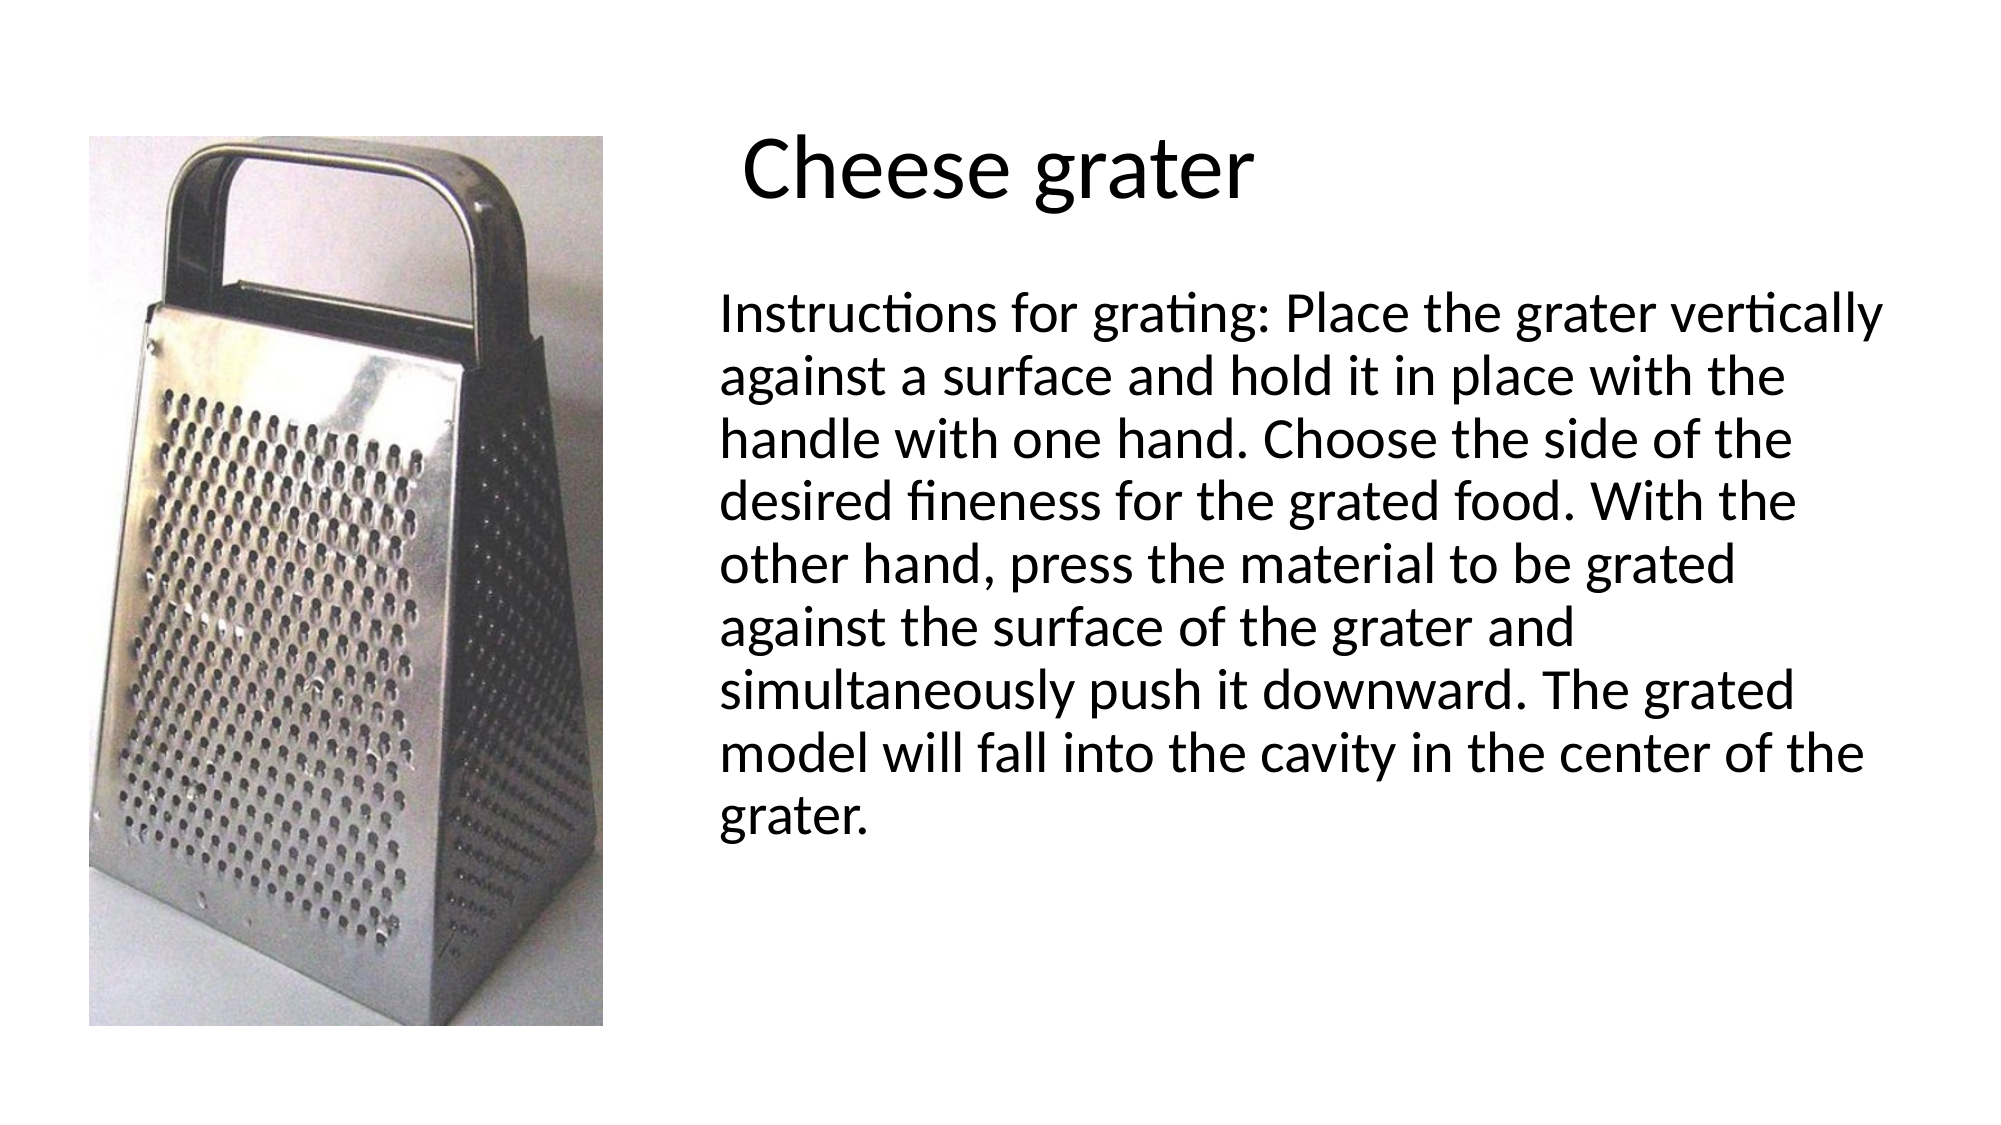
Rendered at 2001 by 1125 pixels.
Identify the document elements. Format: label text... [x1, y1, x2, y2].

list Instructions for grating: Place the grater vertically against a surface and hold it in place with the handle with one hand. Choose the side of the desired fineness for the grated food. With the other hand, press the material to be grated against the surface of the grater and simultaneously push it downward. The grated model will fall into the cavity in the center of the grater. [704, 274, 1911, 989]
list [89, 136, 603, 1027]
title Cheese grater [137, 59, 1863, 278]
